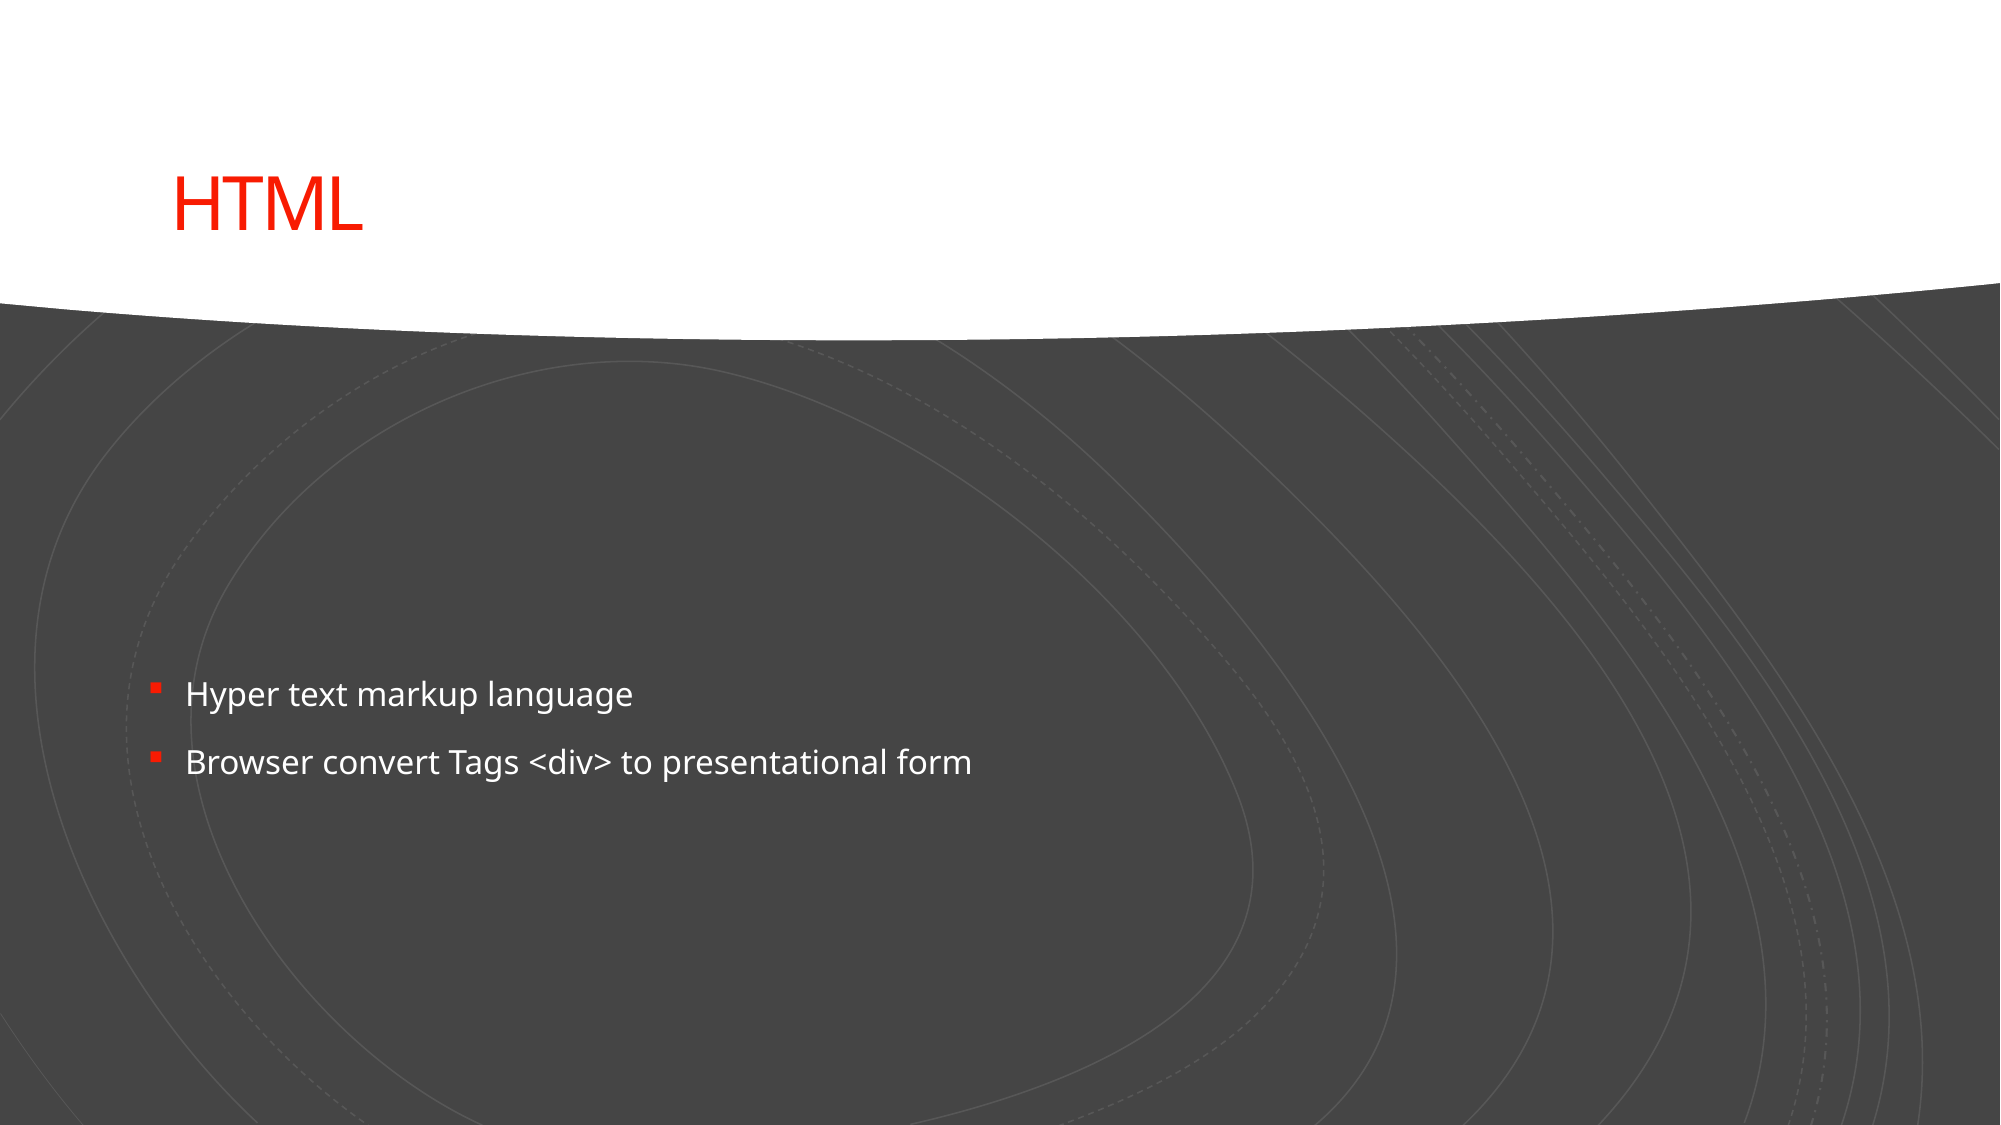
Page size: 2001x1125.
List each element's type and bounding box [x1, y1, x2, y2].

text_box [0, 0, 2000, 1125]
